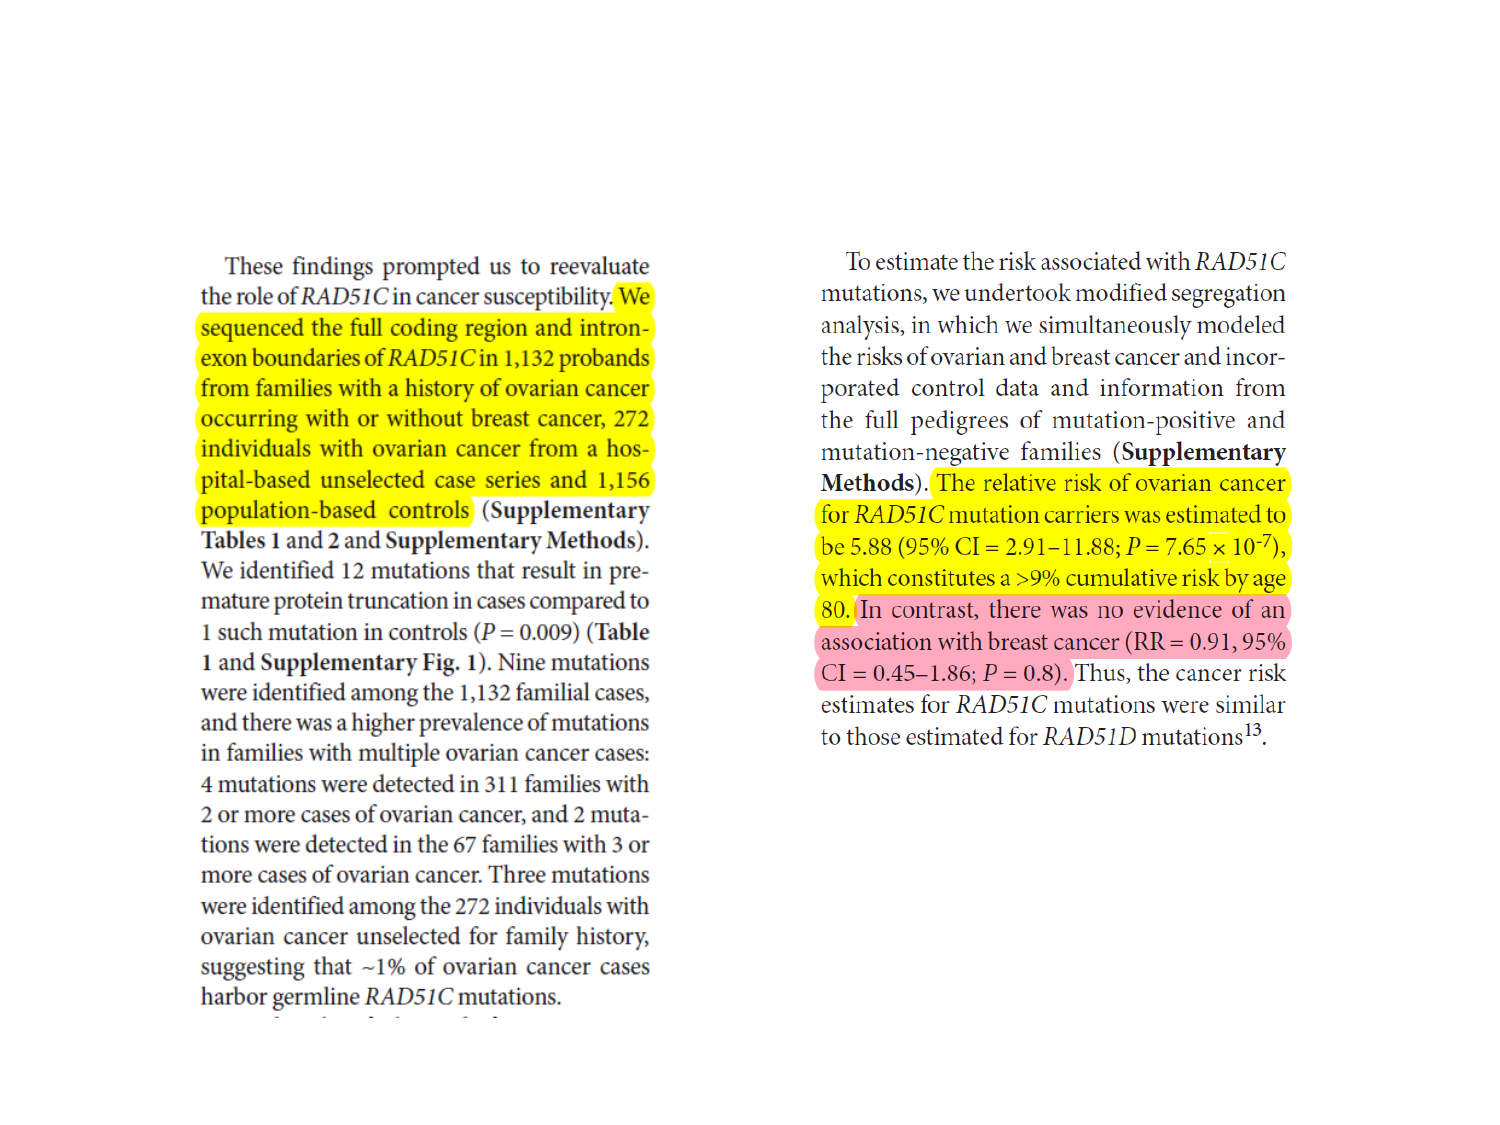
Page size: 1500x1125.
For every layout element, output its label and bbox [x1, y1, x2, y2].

list [187, 249, 663, 1019]
picture [812, 249, 1298, 750]
